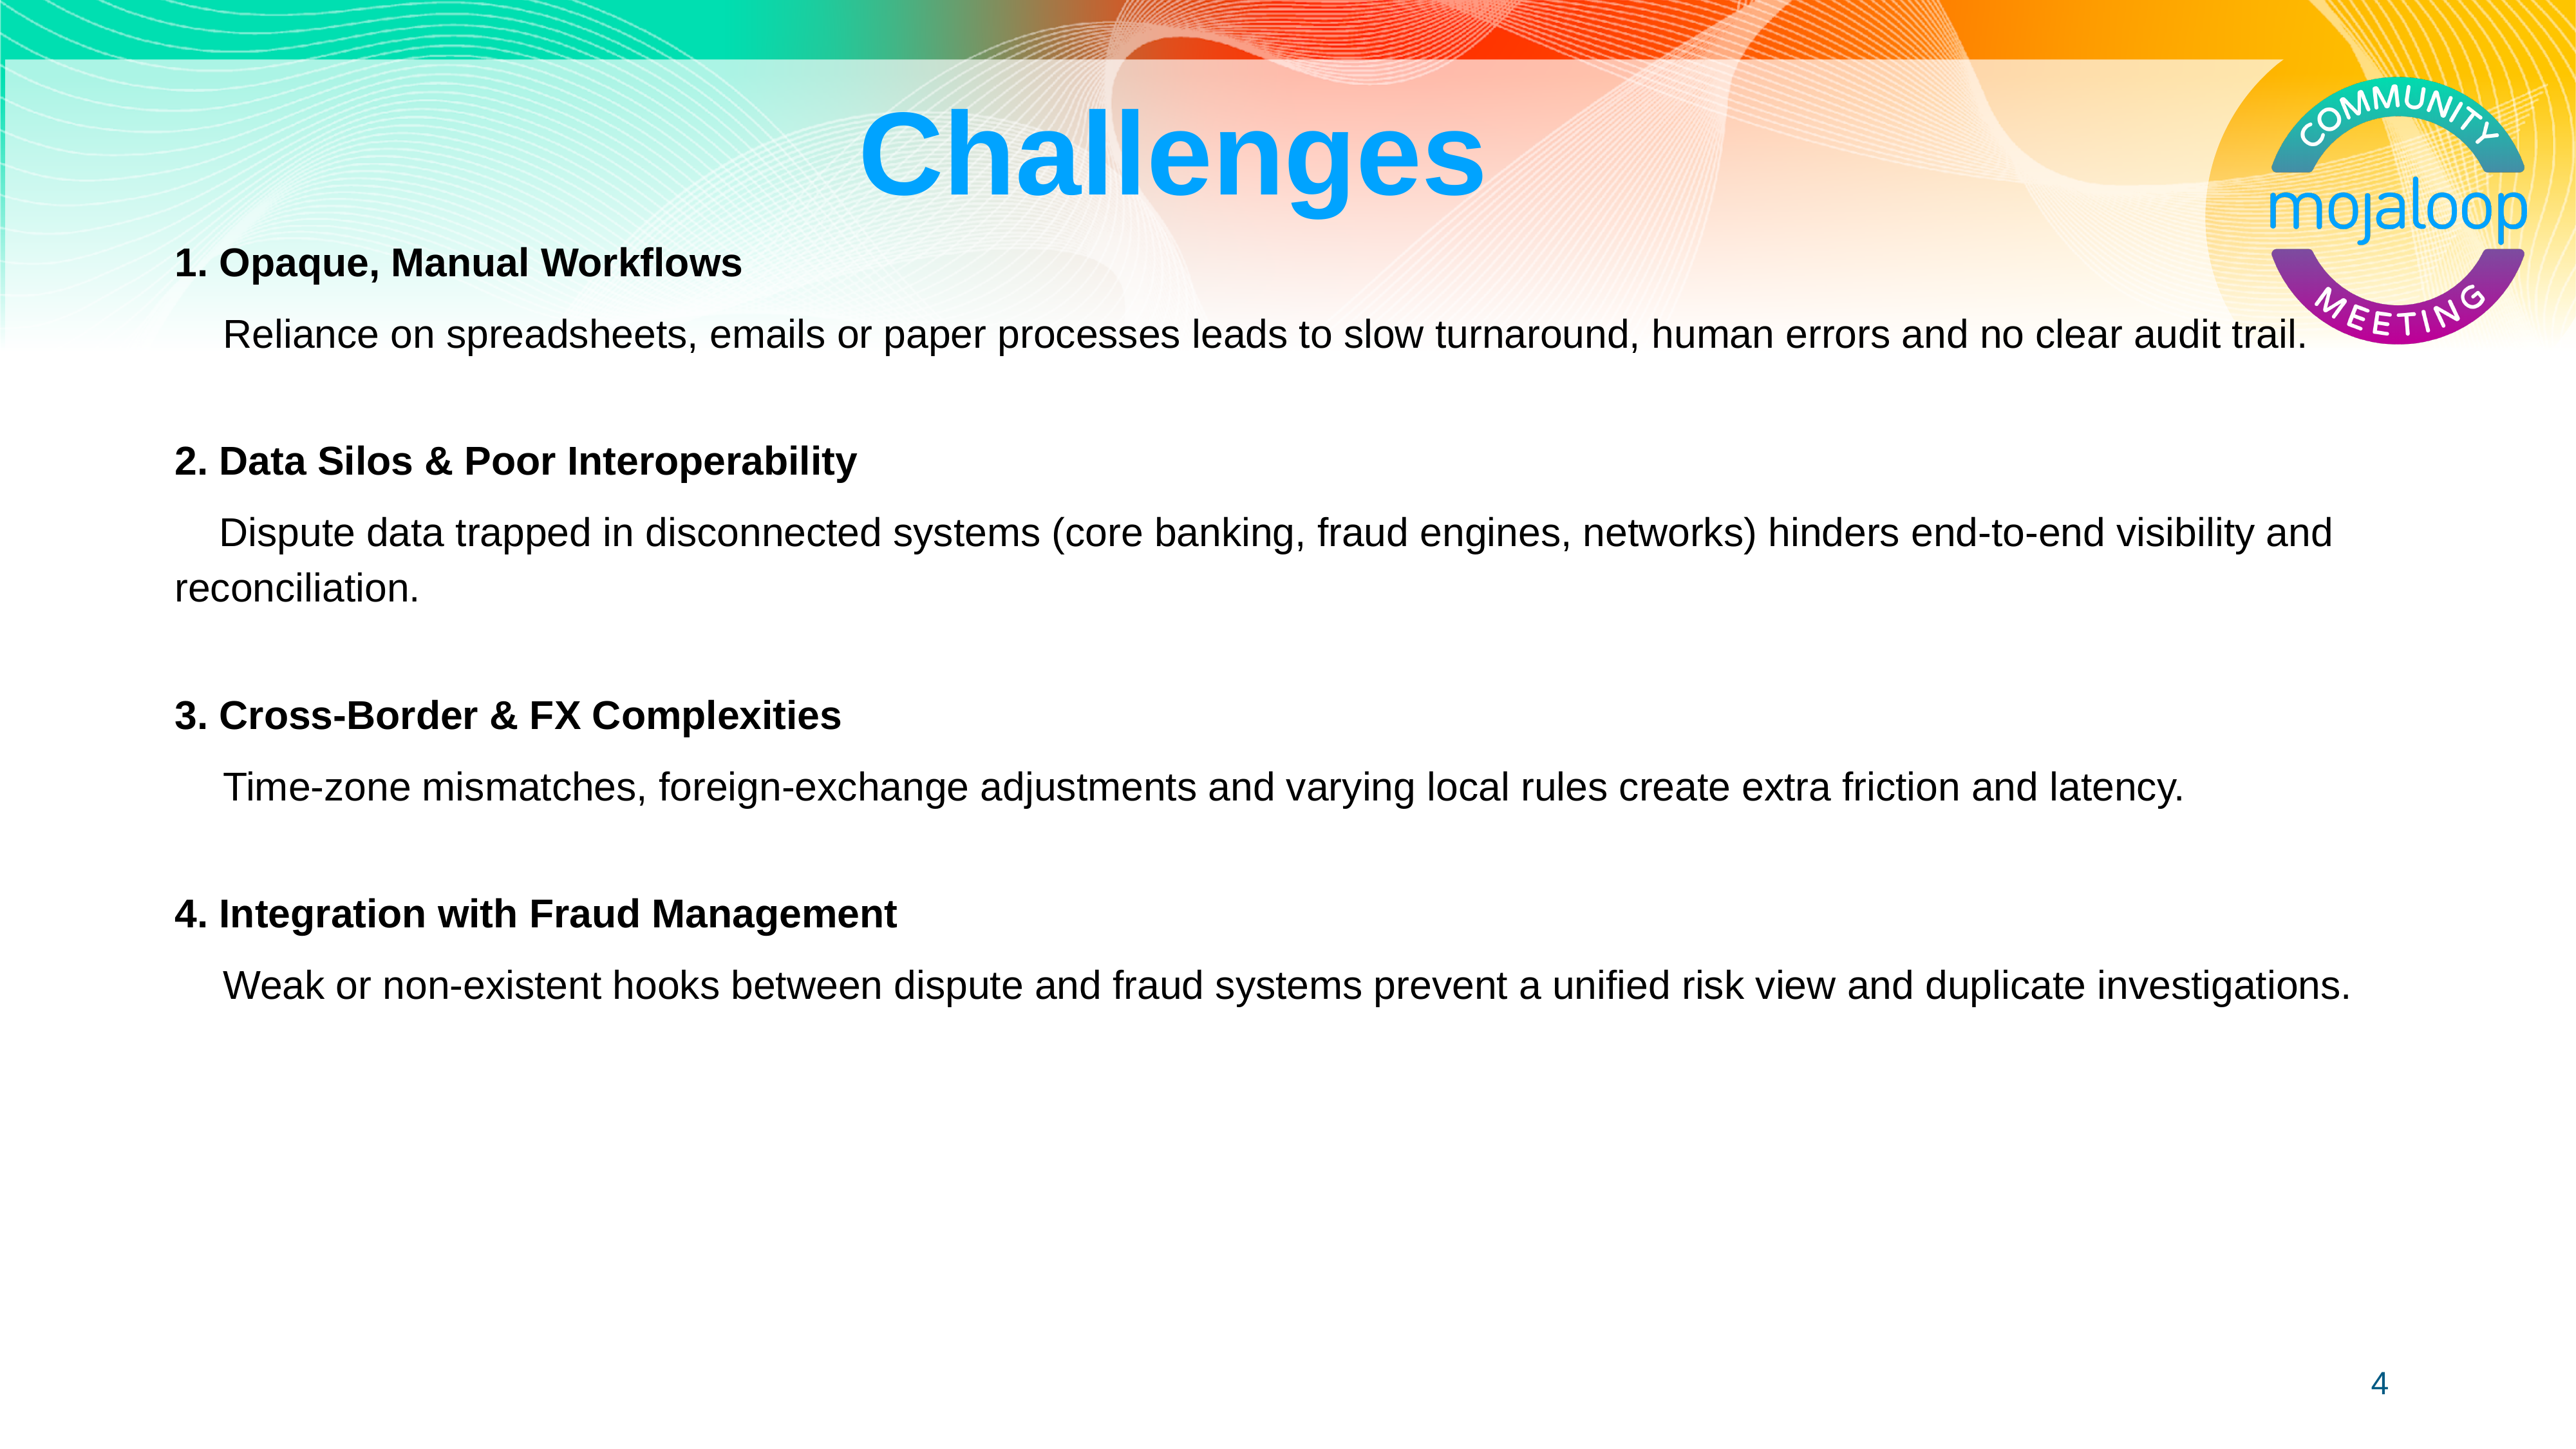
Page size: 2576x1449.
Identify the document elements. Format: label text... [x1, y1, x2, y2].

list 1. Opaque, Manual Workflows Reliance on spreadsheets, emails or paper processes leads to slow turnaround, human errors and no clear audit trail. 2. Data Silos & Poor Interoperability Dispute data trapped in disconnected systems (core banking, fraud engines, networks) hinders end-to-end visibility and reconciliation. 3. Cross-Border & FX Complexities Time-zone mismatches, foreign-exchange adjustments and varying local rules create extra friction and latency. 4. Integration with Fraud Management Weak or non-existent hooks between dispute and fraud systems prevent a unified risk view and duplicate investigations. [165, 223, 2387, 1226]
title Challenges [177, 77, 2170, 223]
slide_number ‹#› [1819, 1343, 2399, 1421]
picture [0, 0, 2576, 1449]
